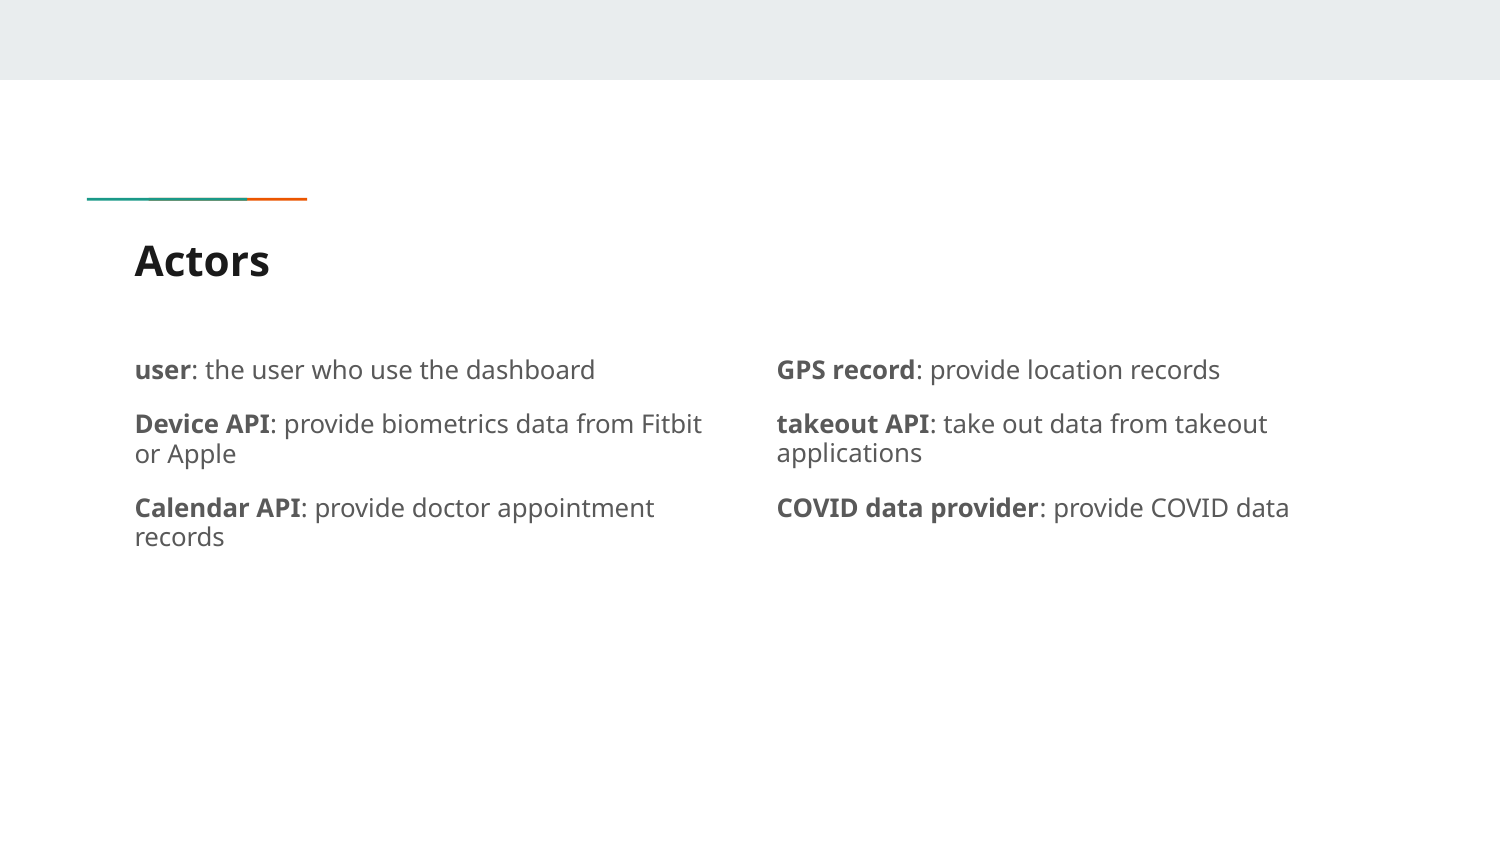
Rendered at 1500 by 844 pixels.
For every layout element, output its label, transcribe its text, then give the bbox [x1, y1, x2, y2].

list GPS record: provide location records takeout API: take out data from takeout applications COVID data provider: provide COVID data [761, 341, 1381, 712]
list user: the user who use the dashboard Device API: provide biometrics data from Fitbit or Apple Calendar API: provide doctor appointment records [119, 341, 739, 712]
title Actors [119, 216, 1381, 305]
